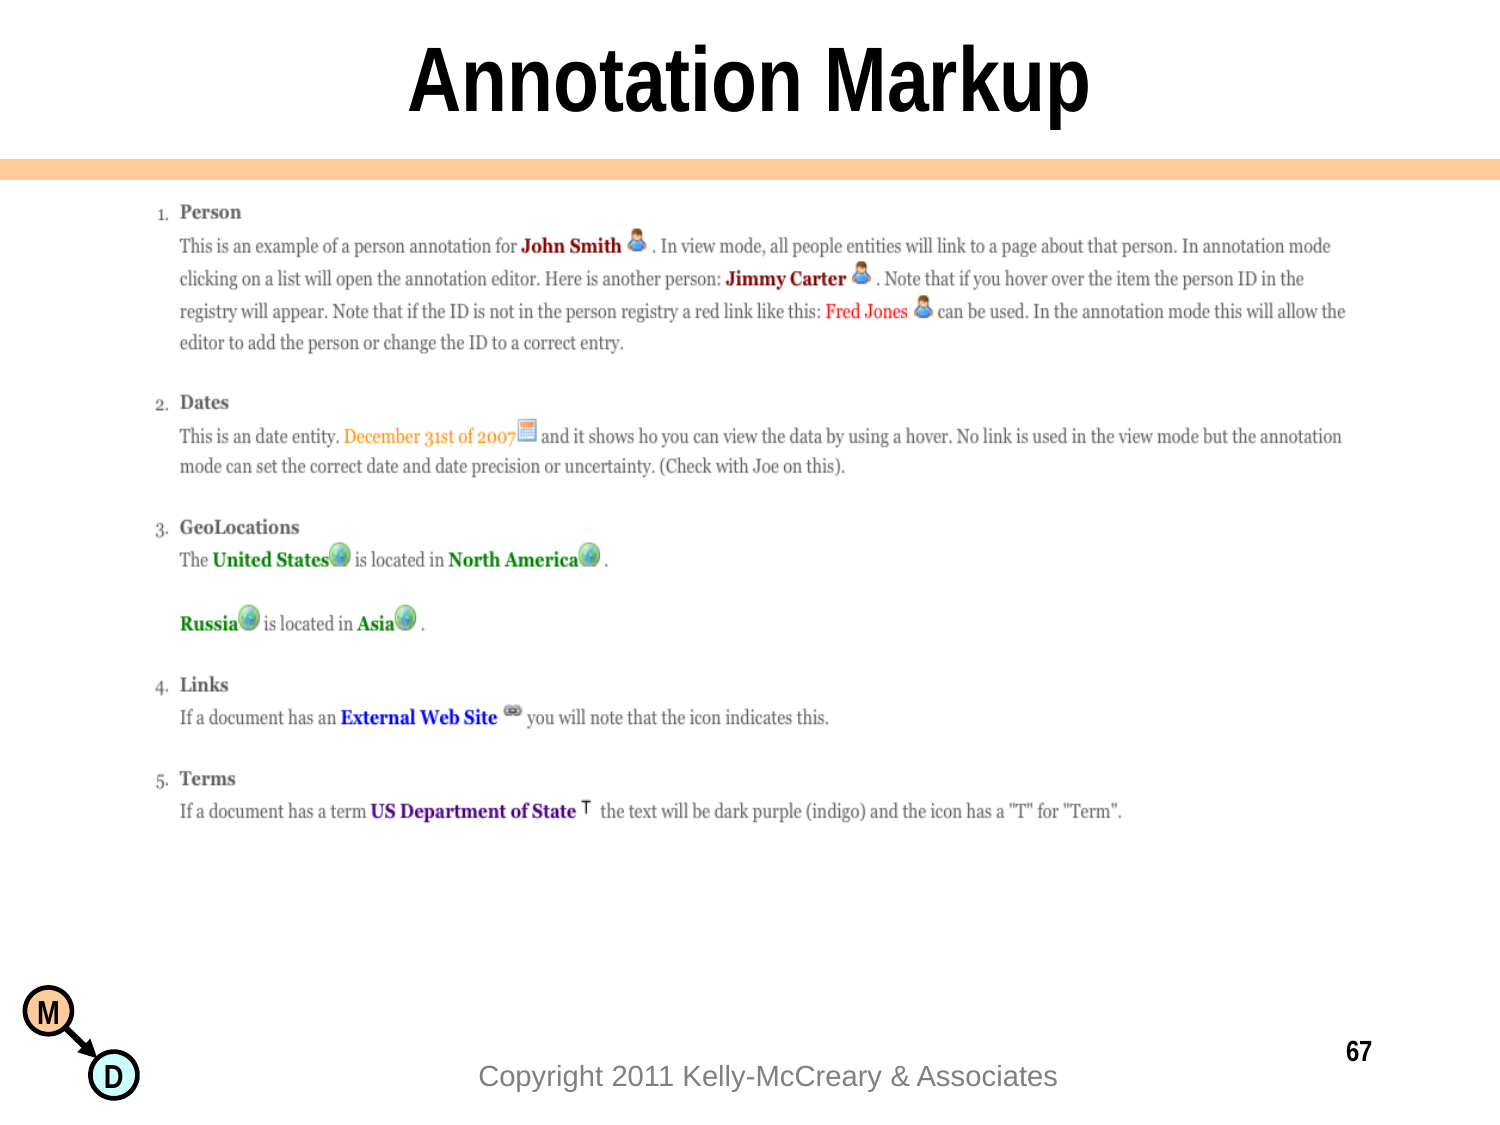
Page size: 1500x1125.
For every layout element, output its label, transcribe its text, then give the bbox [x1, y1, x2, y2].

slide_number 67 [1237, 1024, 1388, 1101]
footer Copyright 2011 Kelly-McCreary & Associates [424, 1049, 1113, 1125]
title Annotation Markup [112, 0, 1388, 150]
picture [149, 199, 1351, 838]
